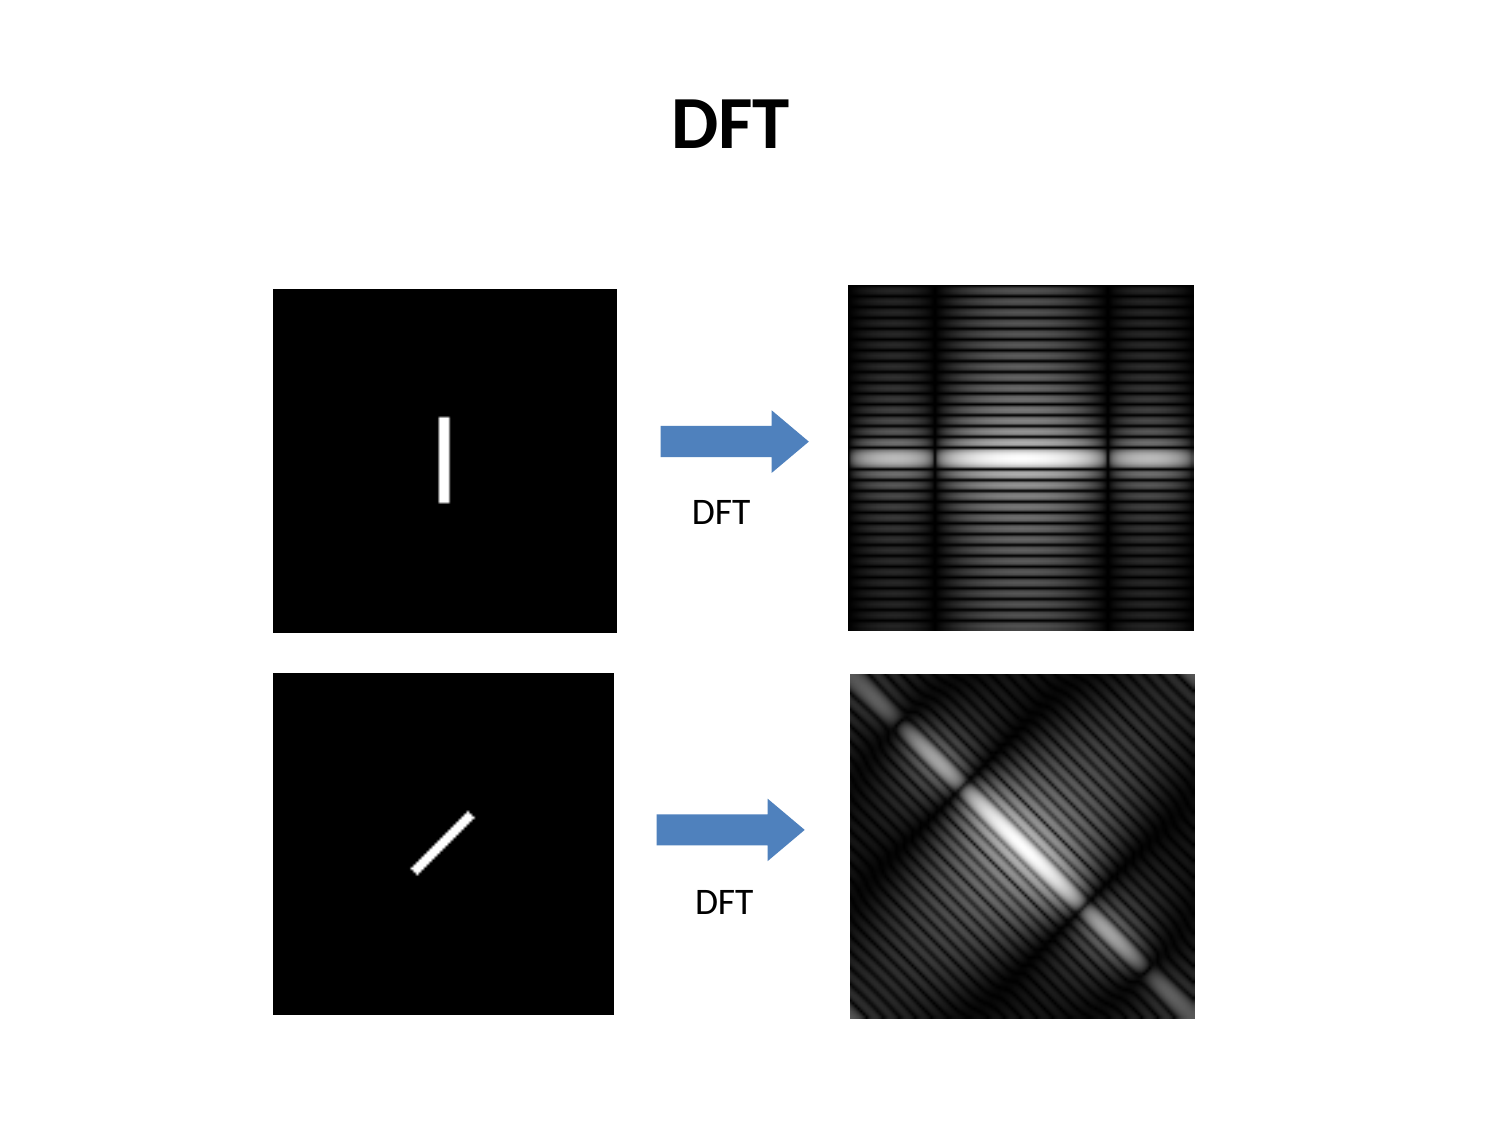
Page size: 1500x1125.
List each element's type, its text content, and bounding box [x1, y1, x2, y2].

text_box DFT [677, 479, 766, 540]
picture [850, 673, 1195, 1019]
text_box [656, 798, 805, 862]
picture [848, 285, 1194, 631]
picture [272, 673, 614, 1015]
picture [273, 289, 617, 633]
text_box DFT [656, 66, 806, 172]
text_box [660, 410, 809, 473]
text_box DFT [680, 870, 769, 930]
